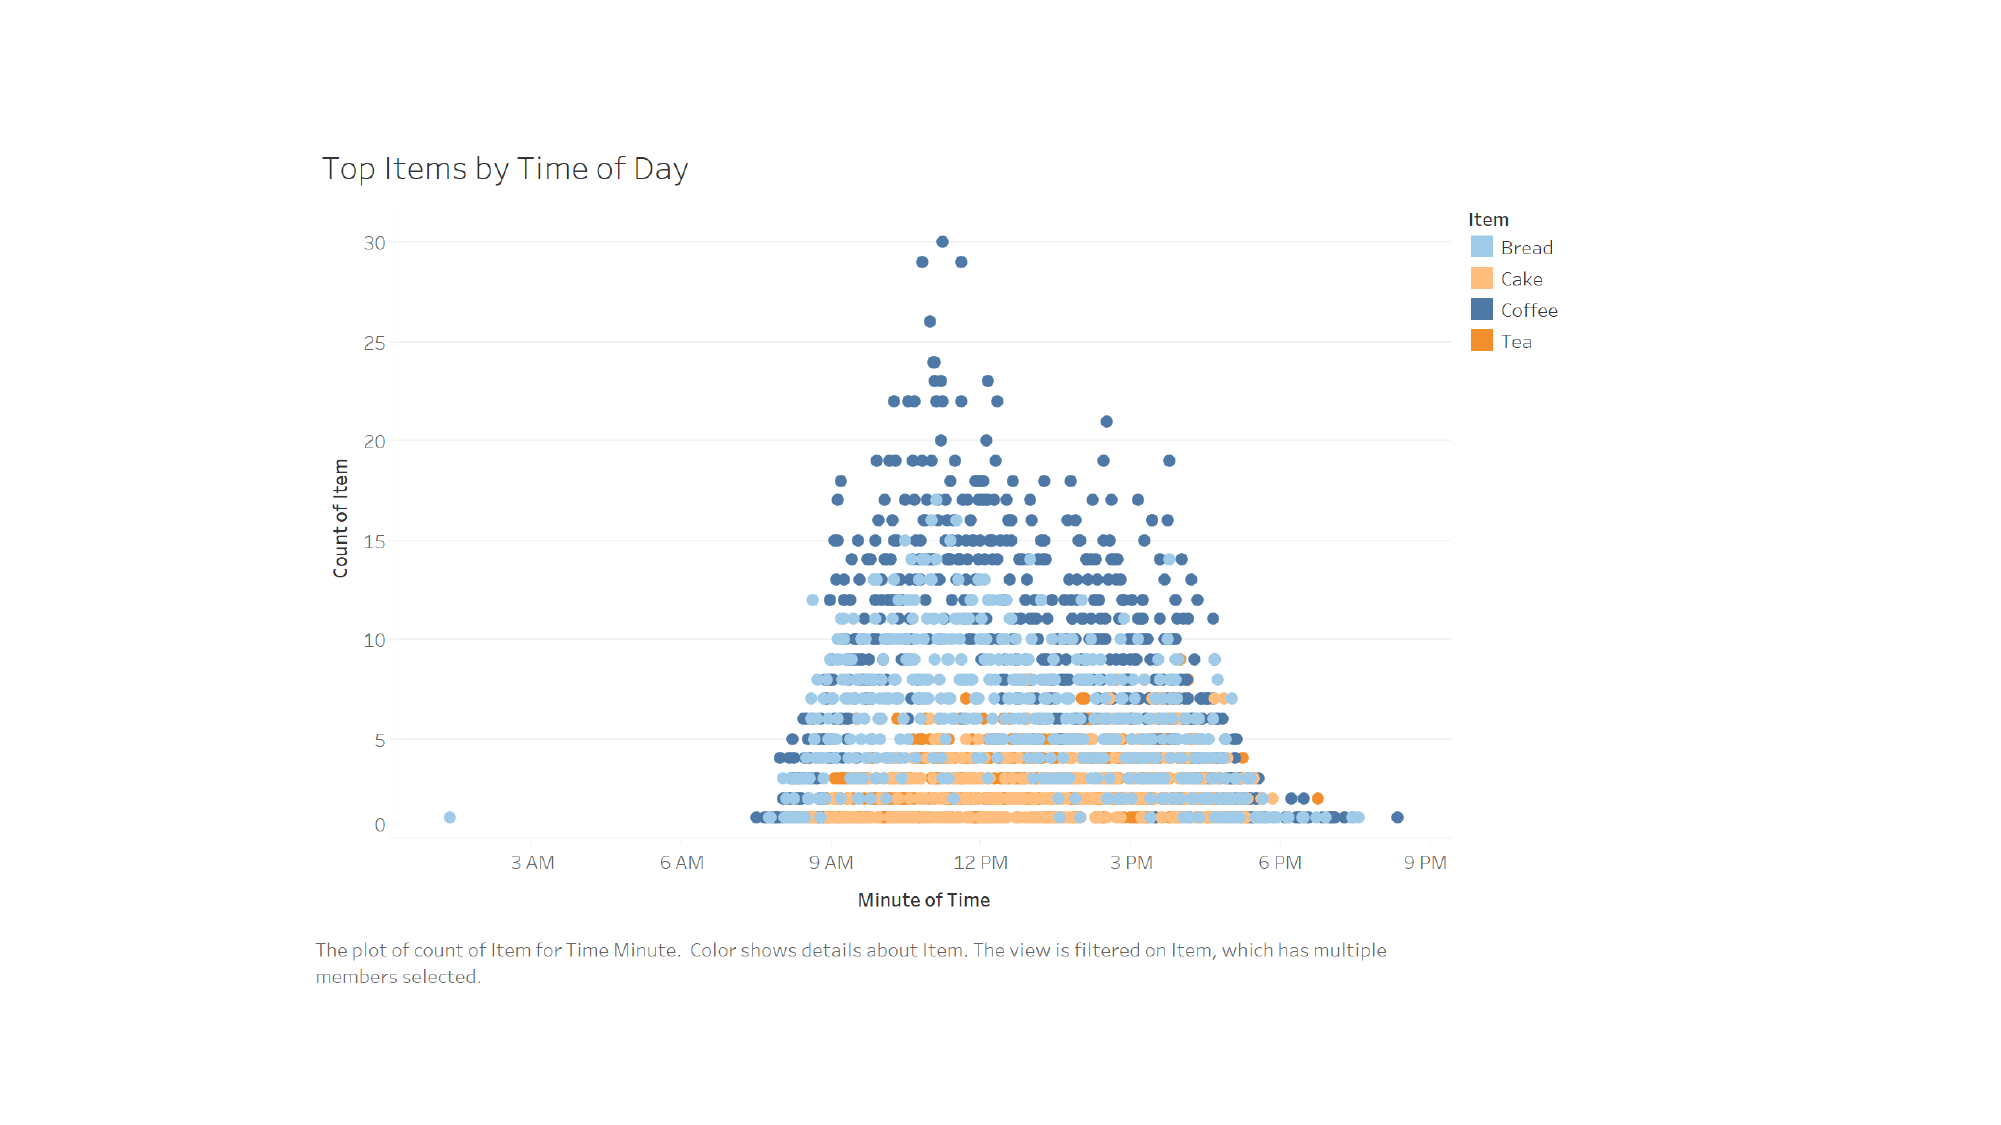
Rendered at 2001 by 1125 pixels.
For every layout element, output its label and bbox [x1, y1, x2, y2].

picture [315, 135, 1685, 989]
